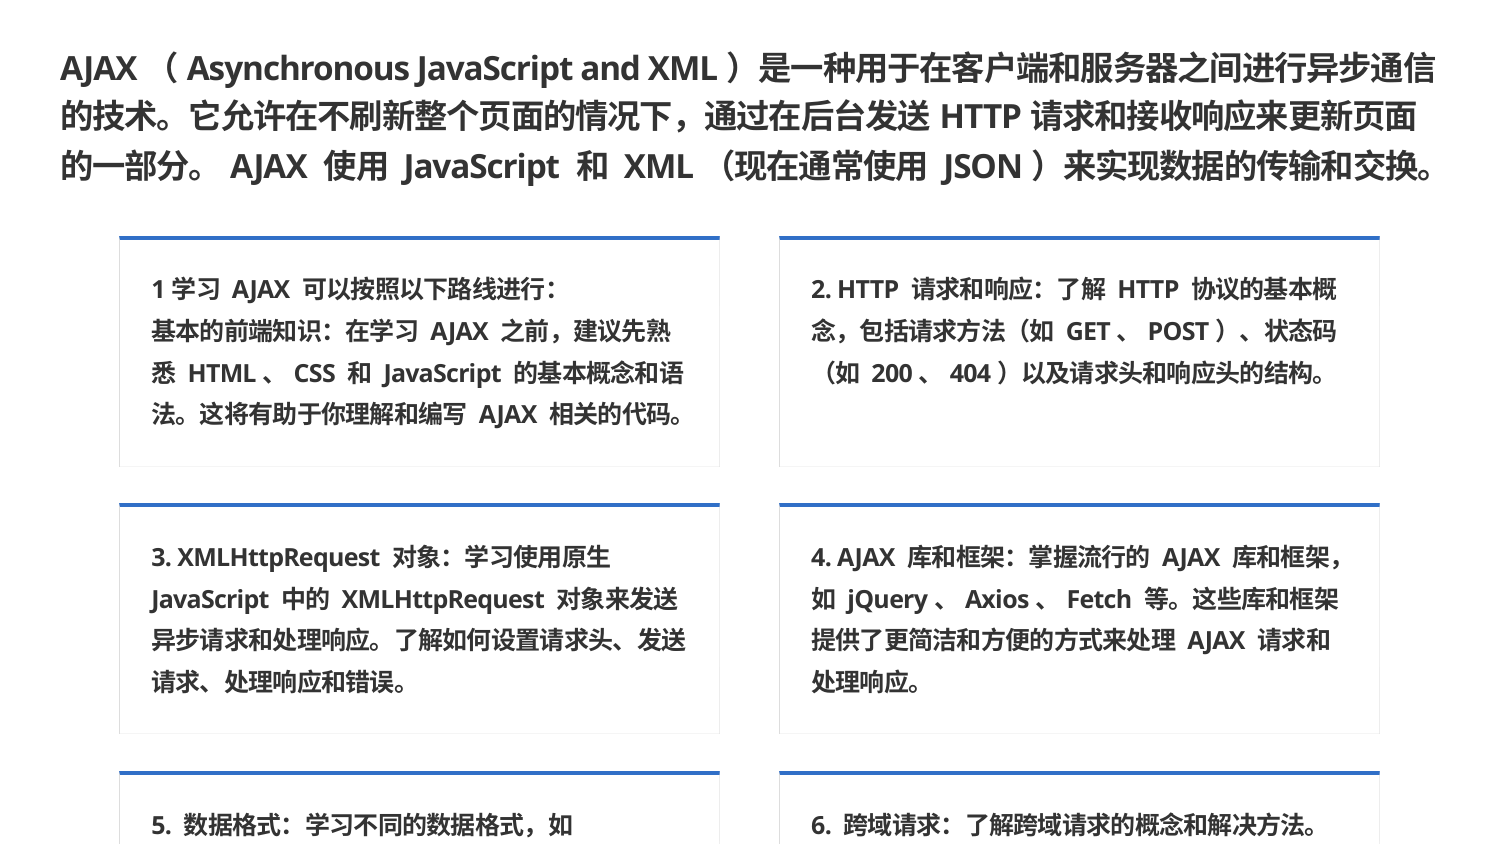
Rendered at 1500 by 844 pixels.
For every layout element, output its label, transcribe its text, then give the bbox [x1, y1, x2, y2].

picture [779, 236, 1380, 467]
picture [779, 503, 1380, 734]
text_box AJAX（Asynchronous JavaScript and XML）是一种用于在客户端和服务器之间进行异步通信的技术。它允许在不刷新整个页面的情况下，通过在后台发送HTTP请求和接收响应来更新页面的一部分。AJAX 使用 JavaScript 和 XML（现在通常使用 JSON）来实现数据的传输和交换。 [60, 37, 1440, 184]
picture [119, 236, 720, 467]
picture [119, 771, 720, 844]
picture [119, 503, 720, 734]
picture [779, 771, 1380, 844]
